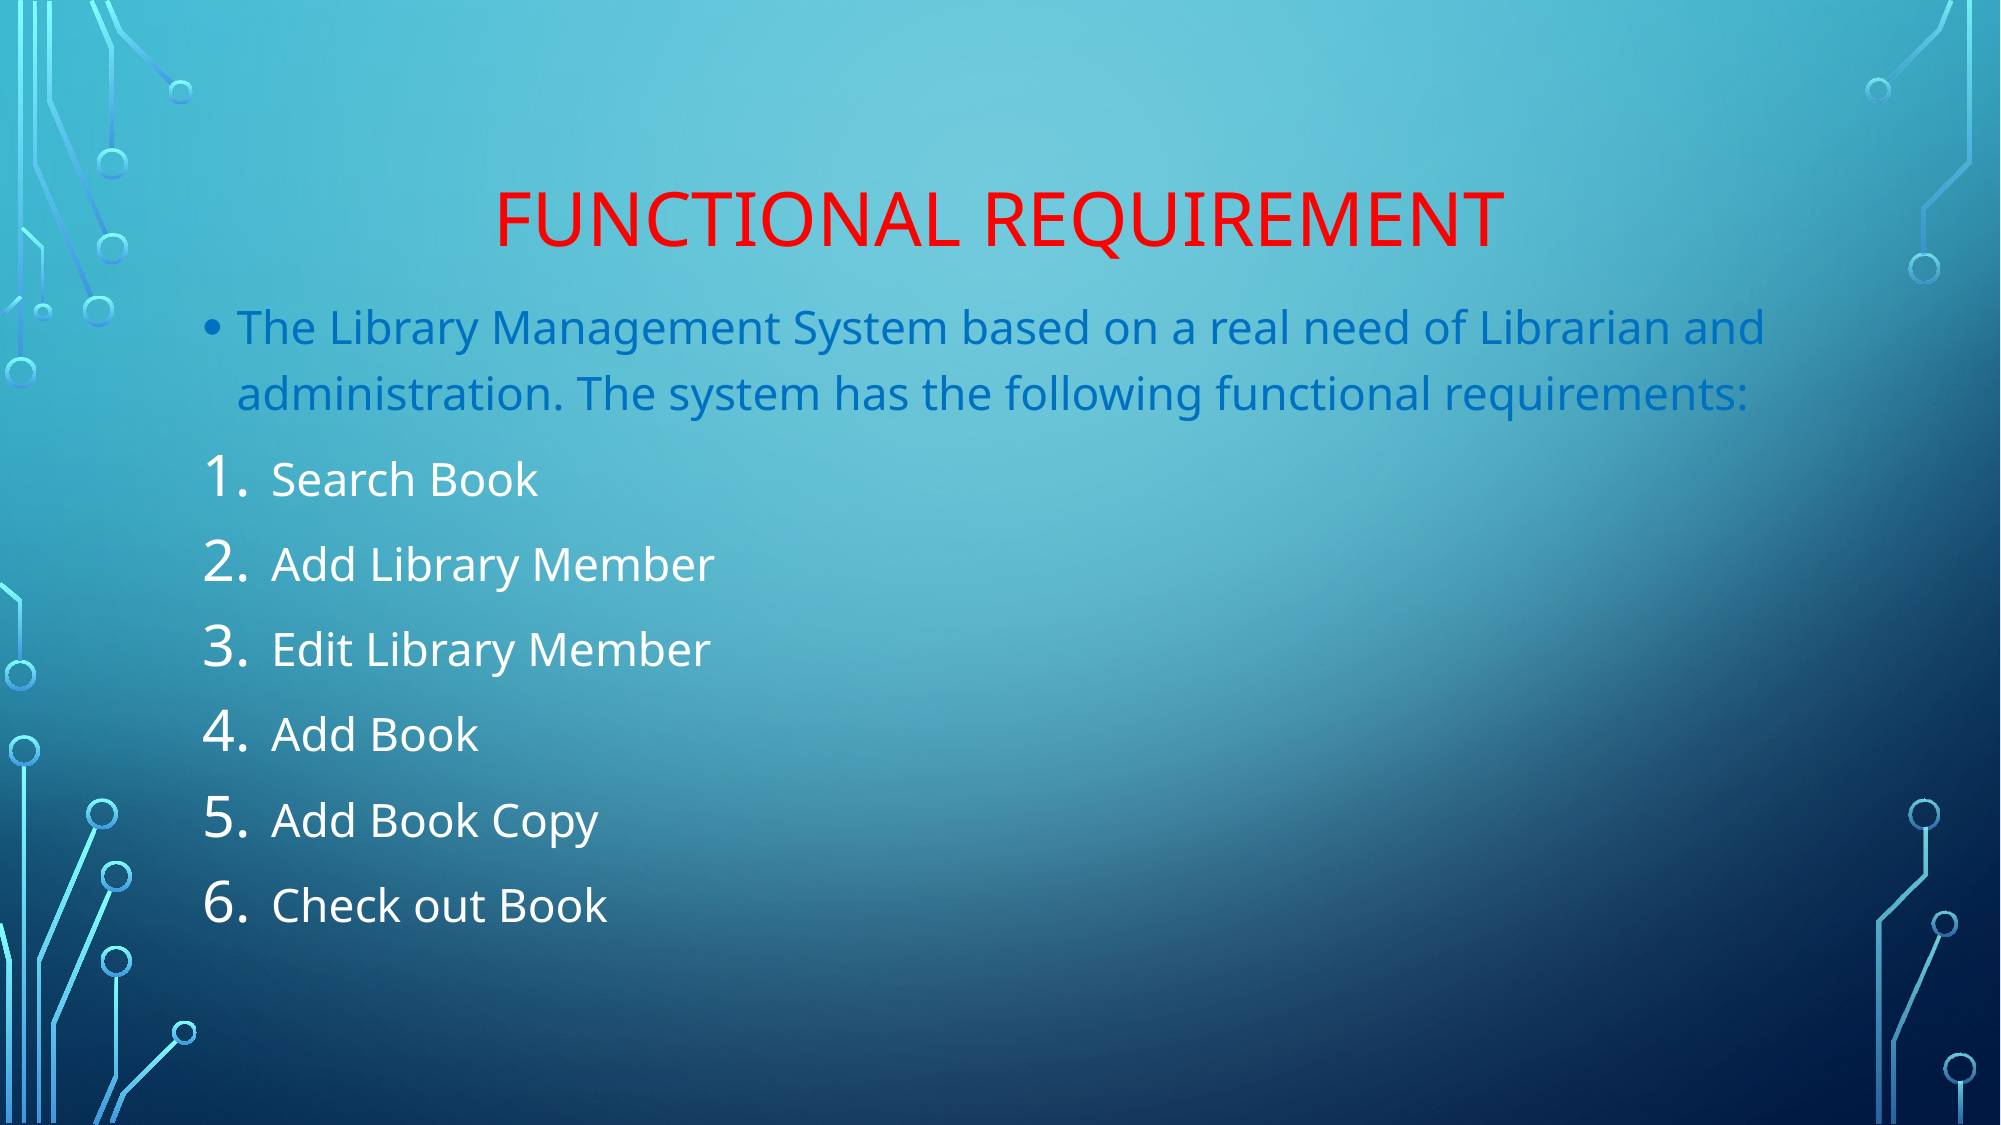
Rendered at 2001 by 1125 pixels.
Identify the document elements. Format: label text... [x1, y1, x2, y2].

title Functional Requirement [187, 101, 1813, 280]
list The Library Management System based on a real need of Librarian and administration. The system has the following functional requirements: Search Book Add Library Member Edit Library Member Add Book Add Book Copy Check out Book [187, 280, 1813, 950]
